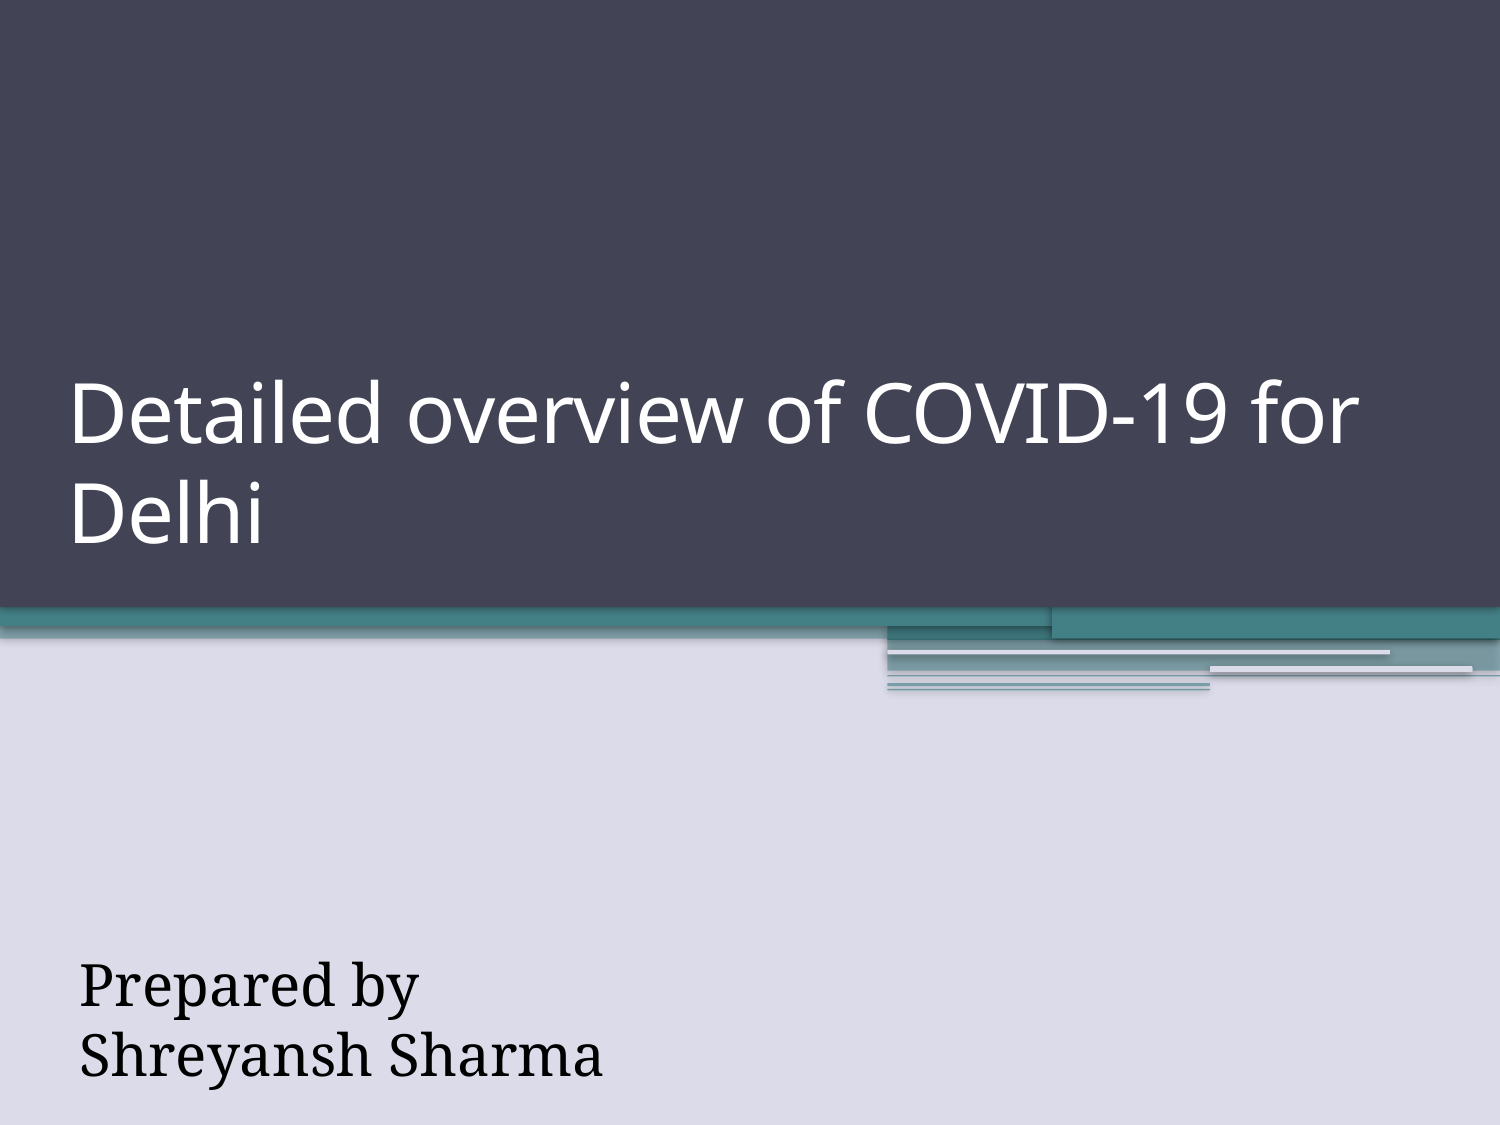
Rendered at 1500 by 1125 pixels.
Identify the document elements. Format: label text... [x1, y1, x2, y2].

title Detailed overview of COVID-19 for Delhi [53, 326, 1441, 568]
text_box Prepared by Shreyansh Sharma [64, 940, 632, 1096]
